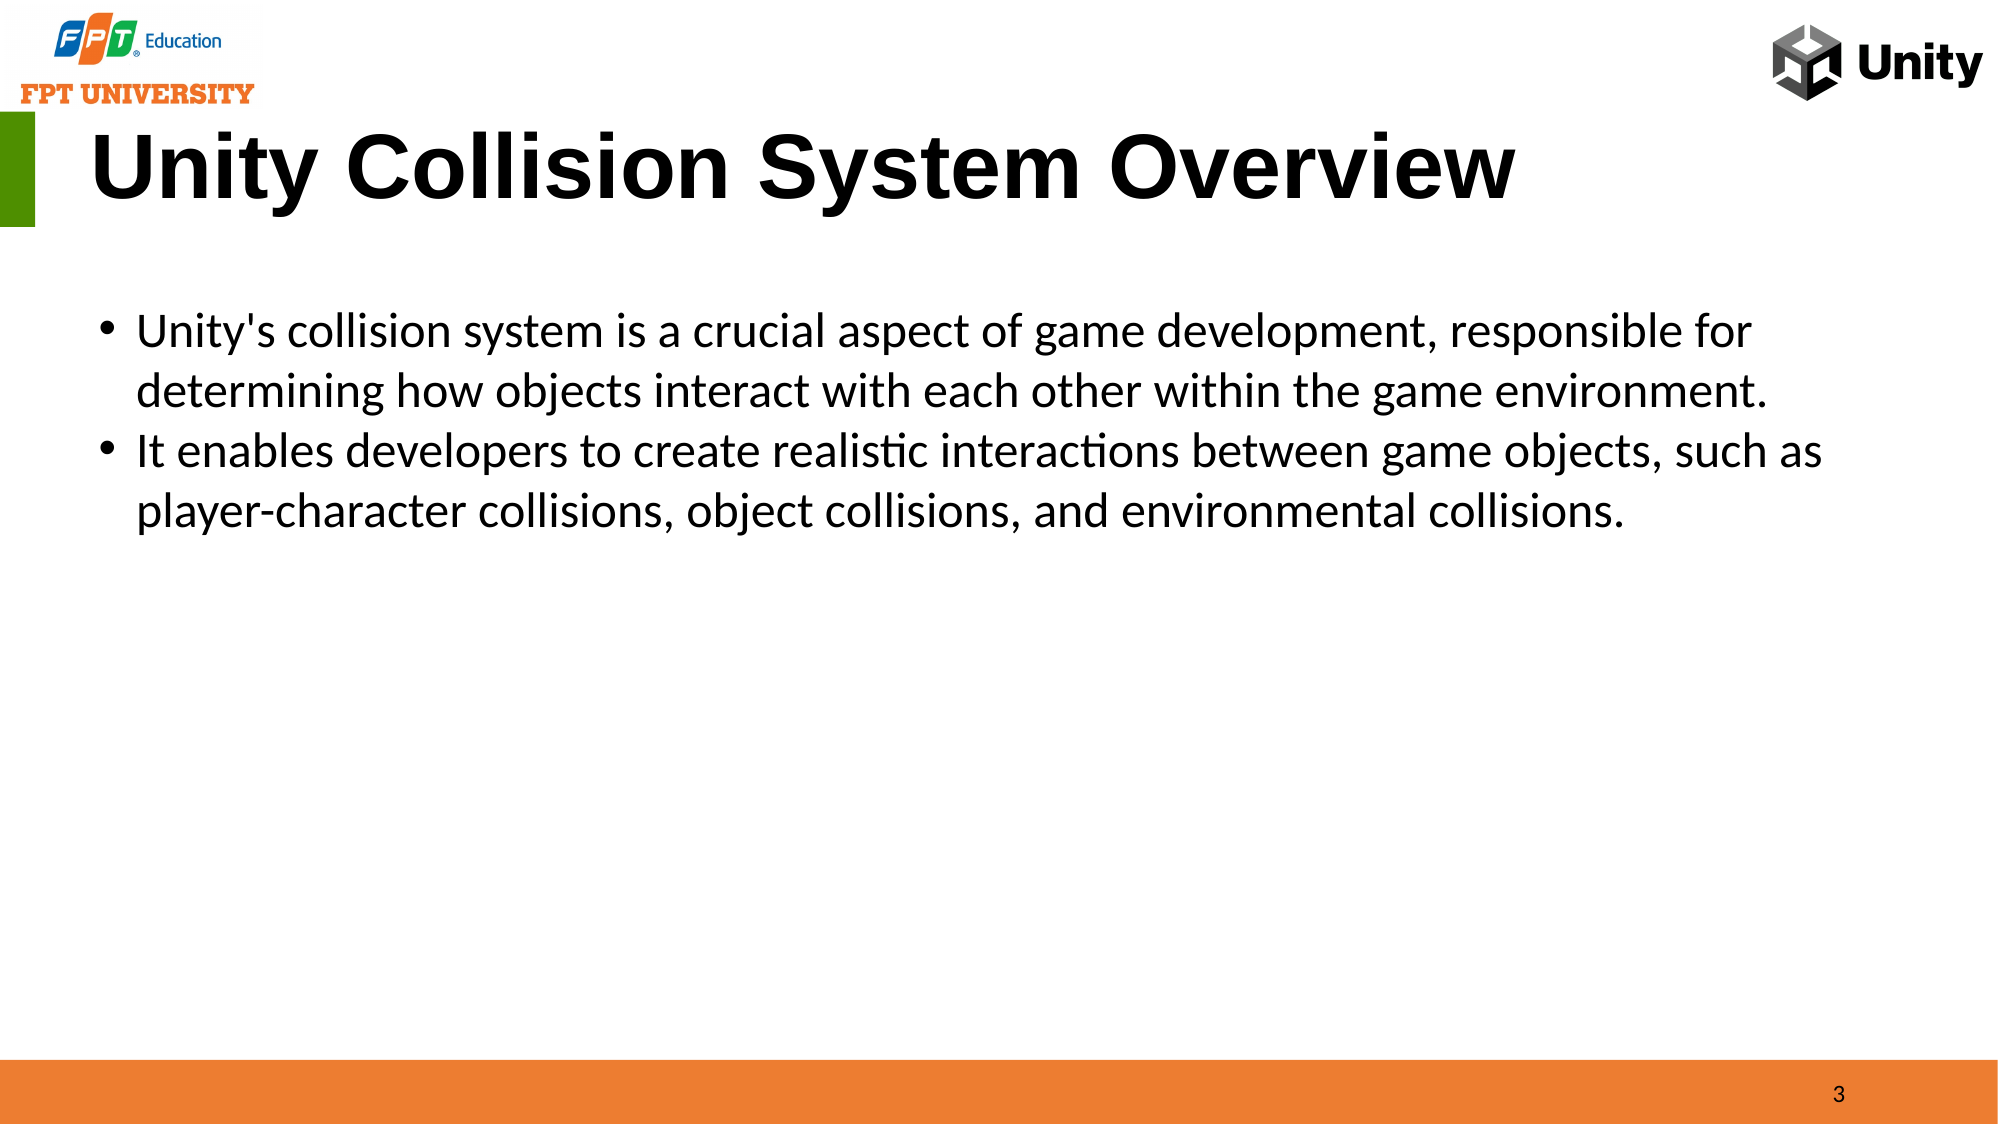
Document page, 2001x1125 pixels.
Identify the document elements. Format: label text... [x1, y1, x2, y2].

slide_number 3 [1412, 1063, 1861, 1122]
picture [4, 4, 263, 109]
picture [1765, 0, 1992, 126]
title Unity Collision System Overview [37, 111, 1975, 227]
text_box Unity's collision system is a crucial aspect of game development, responsible for determining how objects interact with each other within the game environment. It enables developers to create realistic interactions between game objects, such as player-character collisions, object collisions, and environmental collisions. [83, 289, 1884, 1001]
